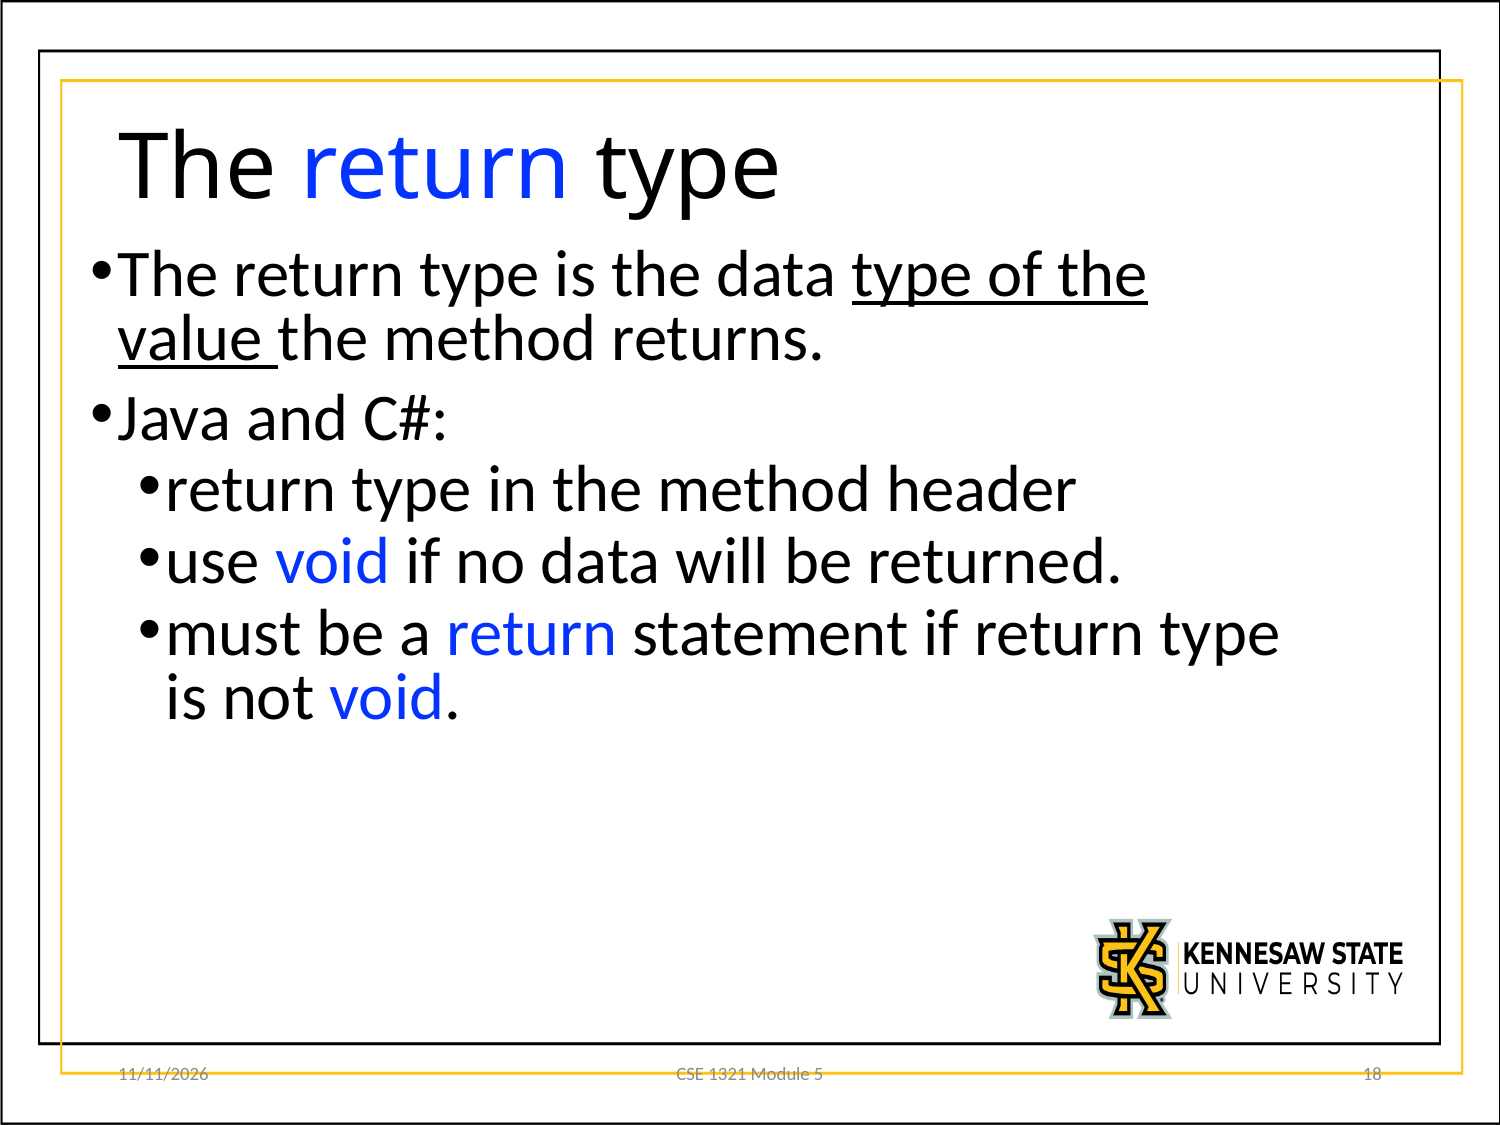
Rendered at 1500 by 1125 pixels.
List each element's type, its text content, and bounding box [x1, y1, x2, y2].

slide_number 18 [1059, 1042, 1397, 1103]
picture [0, 0, 1500, 1125]
footer CSE 1321 Module 5 [496, 1042, 1004, 1103]
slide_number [103, 1042, 441, 1103]
list The return type is the data type of the value the method returns. Java and C#: return type in the method header use void if no data will be returned. must be a return statement if return type is not void. [75, 237, 1313, 973]
title The return type [103, 59, 1397, 278]
